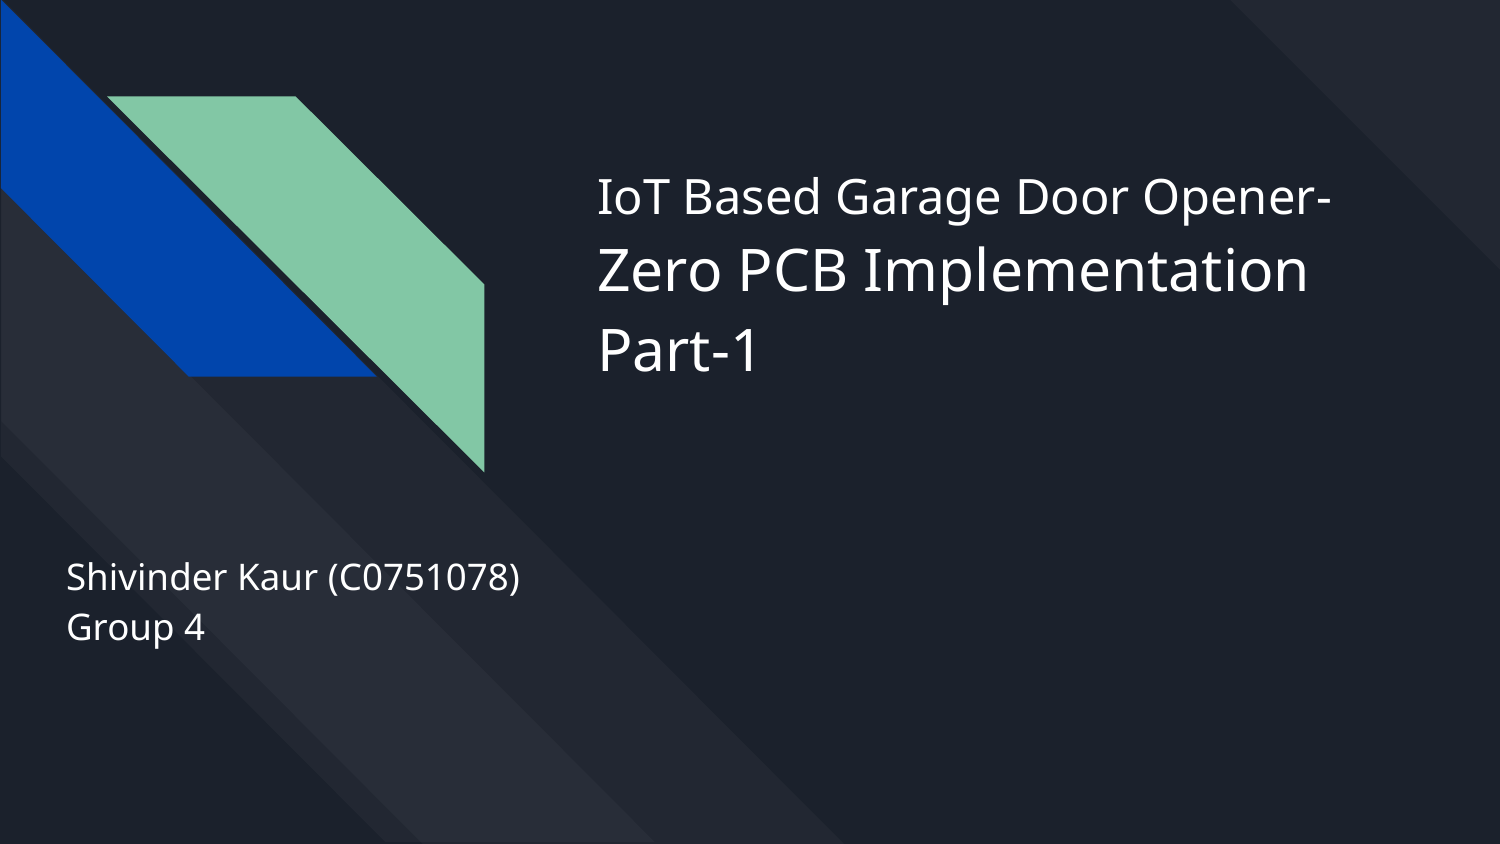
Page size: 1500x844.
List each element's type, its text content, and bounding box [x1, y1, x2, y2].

subtitle Shivinder Kaur (C0751078) Group 4 [51, 536, 1449, 667]
title IoT Based Garage Door Opener- Zero PCB Implementation Part-1 [582, 147, 1406, 407]
